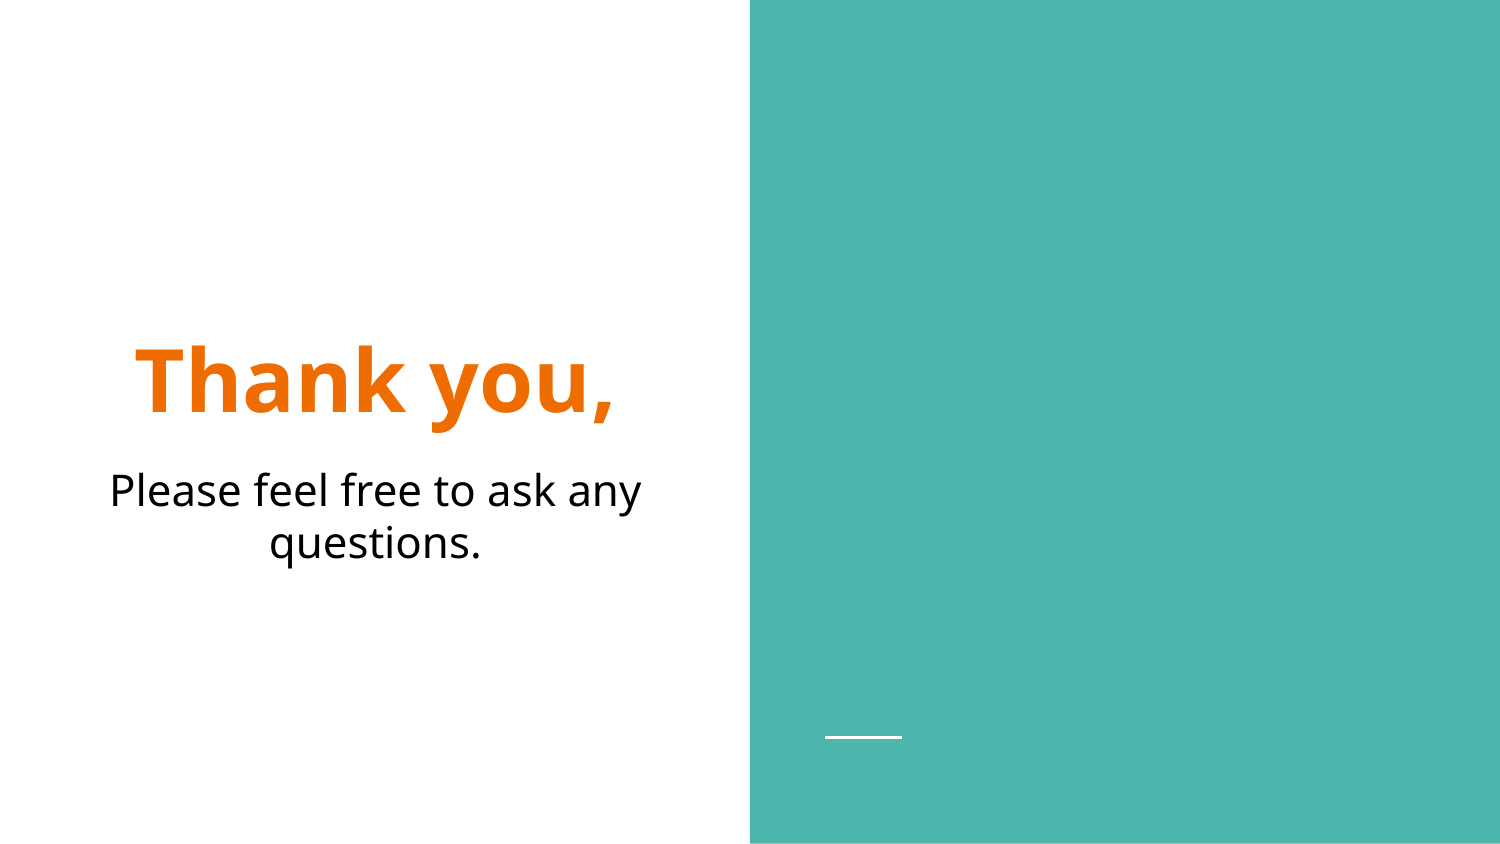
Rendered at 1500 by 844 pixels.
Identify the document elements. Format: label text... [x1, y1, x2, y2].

subtitle Please feel free to ask any questions. [43, 447, 708, 650]
title Thank you, [43, 170, 708, 446]
